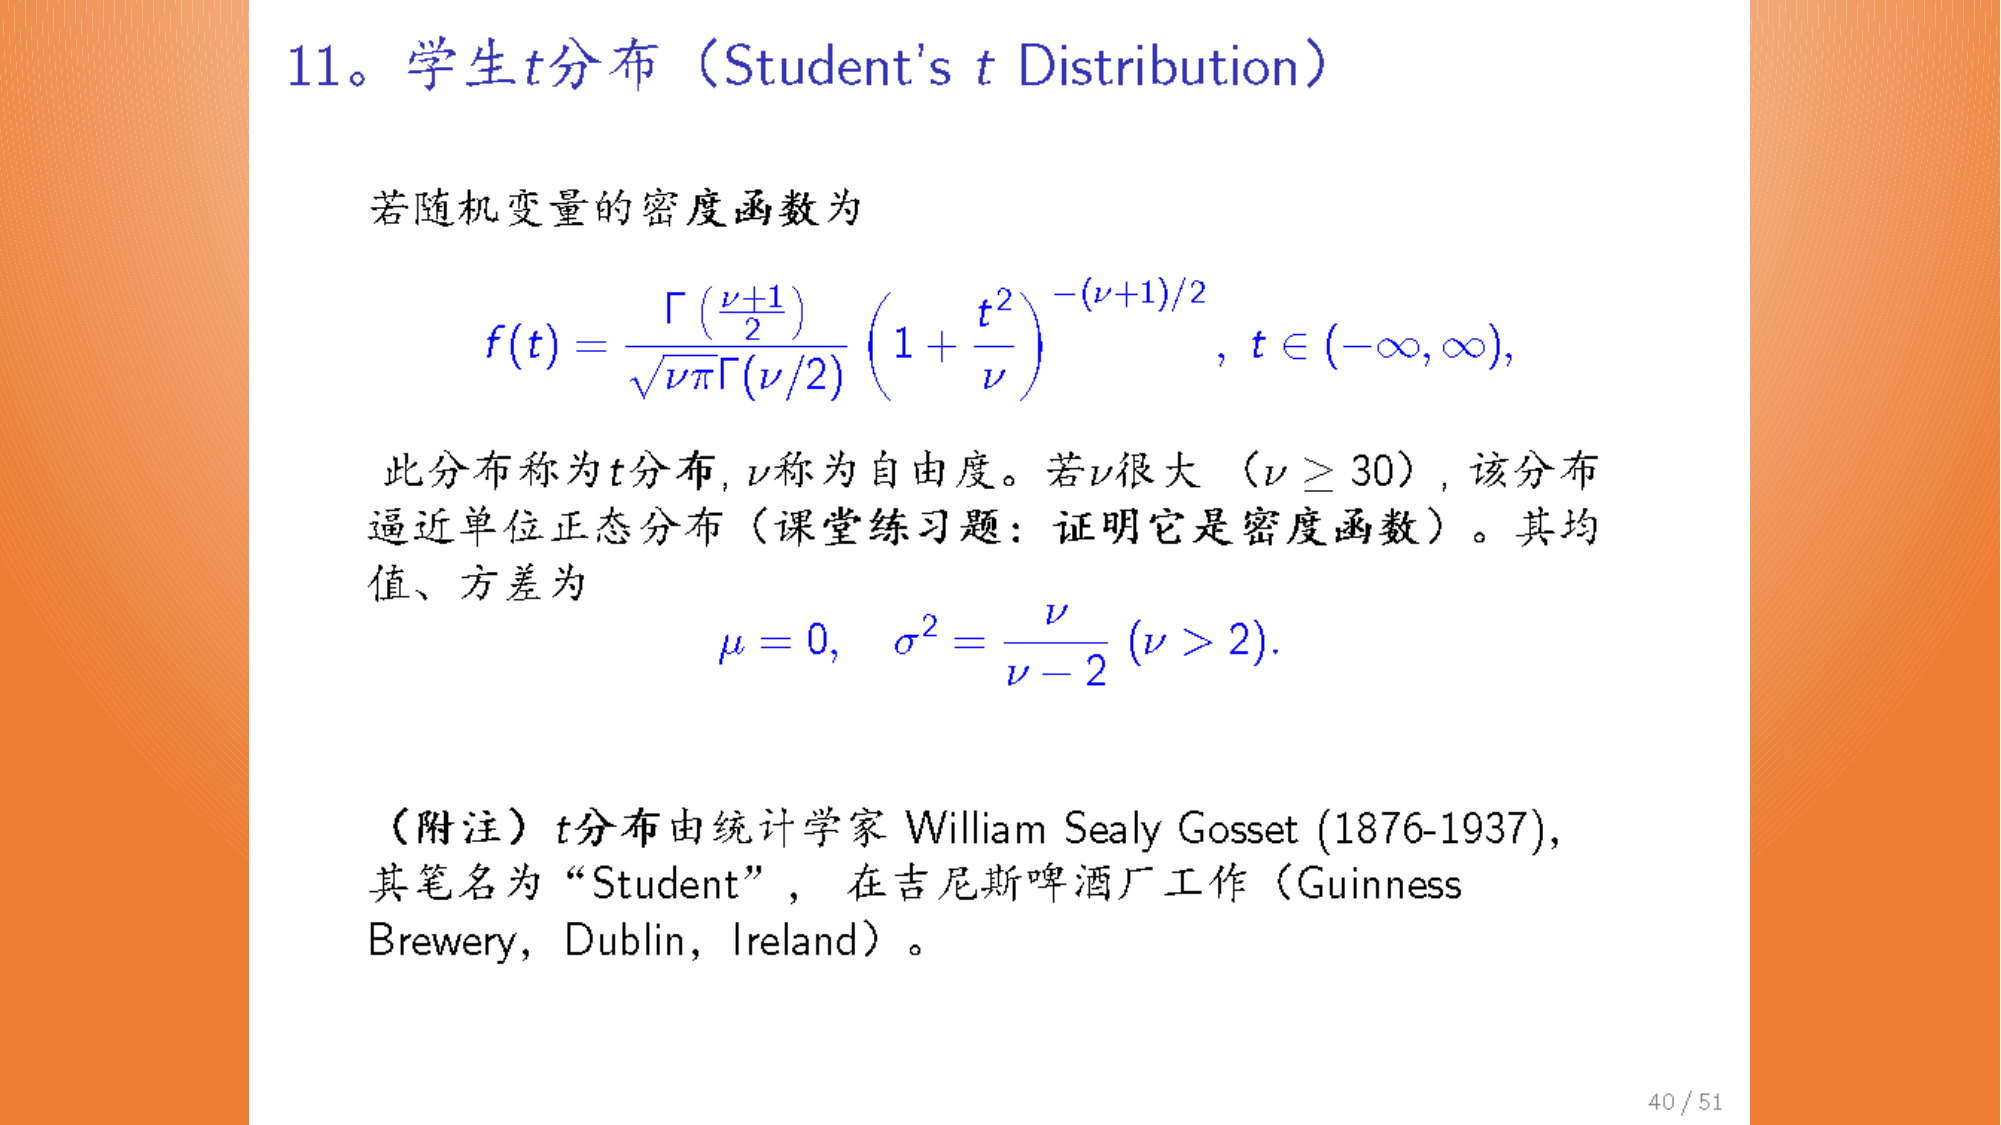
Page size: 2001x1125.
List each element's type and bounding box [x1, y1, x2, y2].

picture [249, 0, 1750, 1125]
